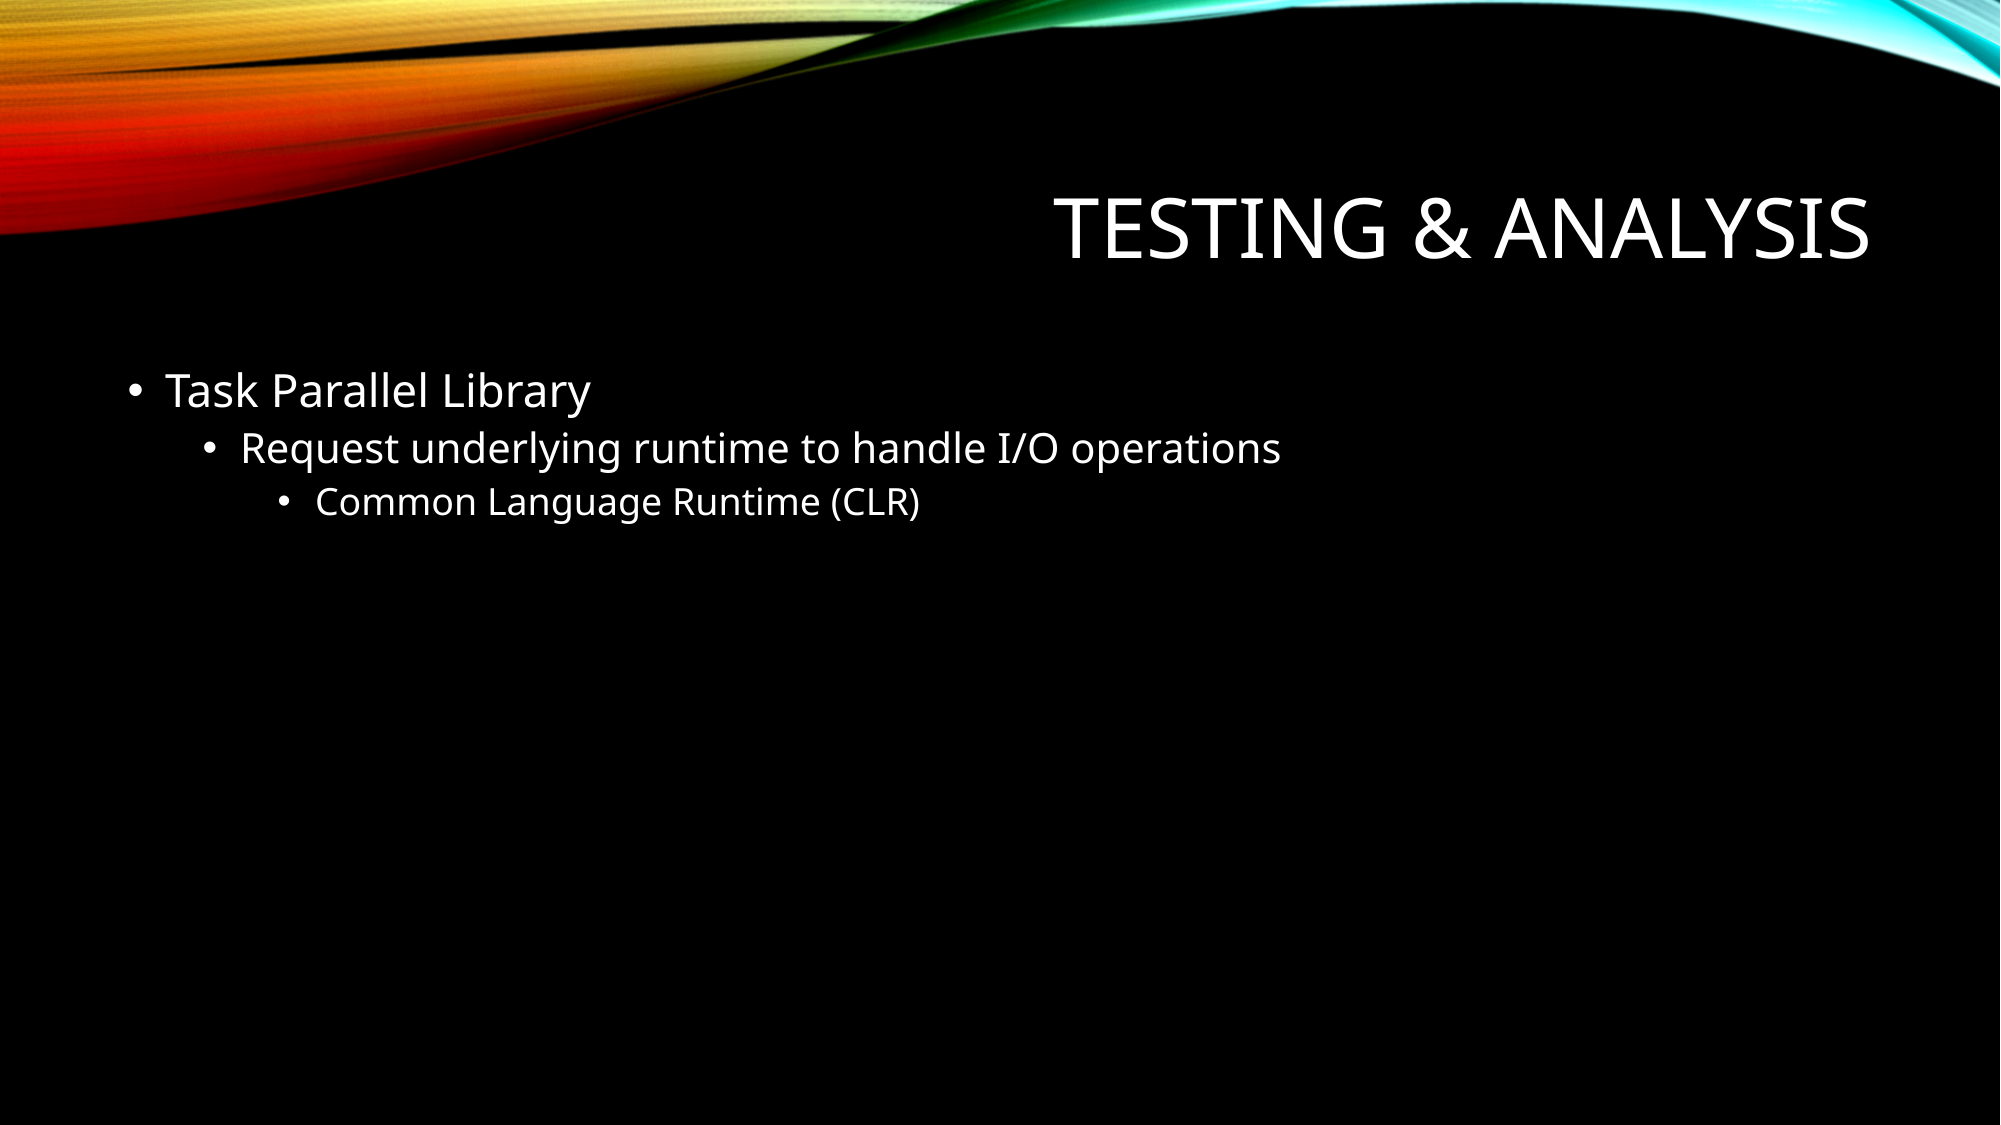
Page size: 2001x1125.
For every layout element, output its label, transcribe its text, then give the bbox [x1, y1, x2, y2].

title Testing & Analysis [474, 125, 1888, 338]
list Task Parallel Library Request underlying runtime to handle I/O operations Common Language Runtime (CLR) [112, 360, 1888, 1021]
picture [0, 0, 2000, 237]
